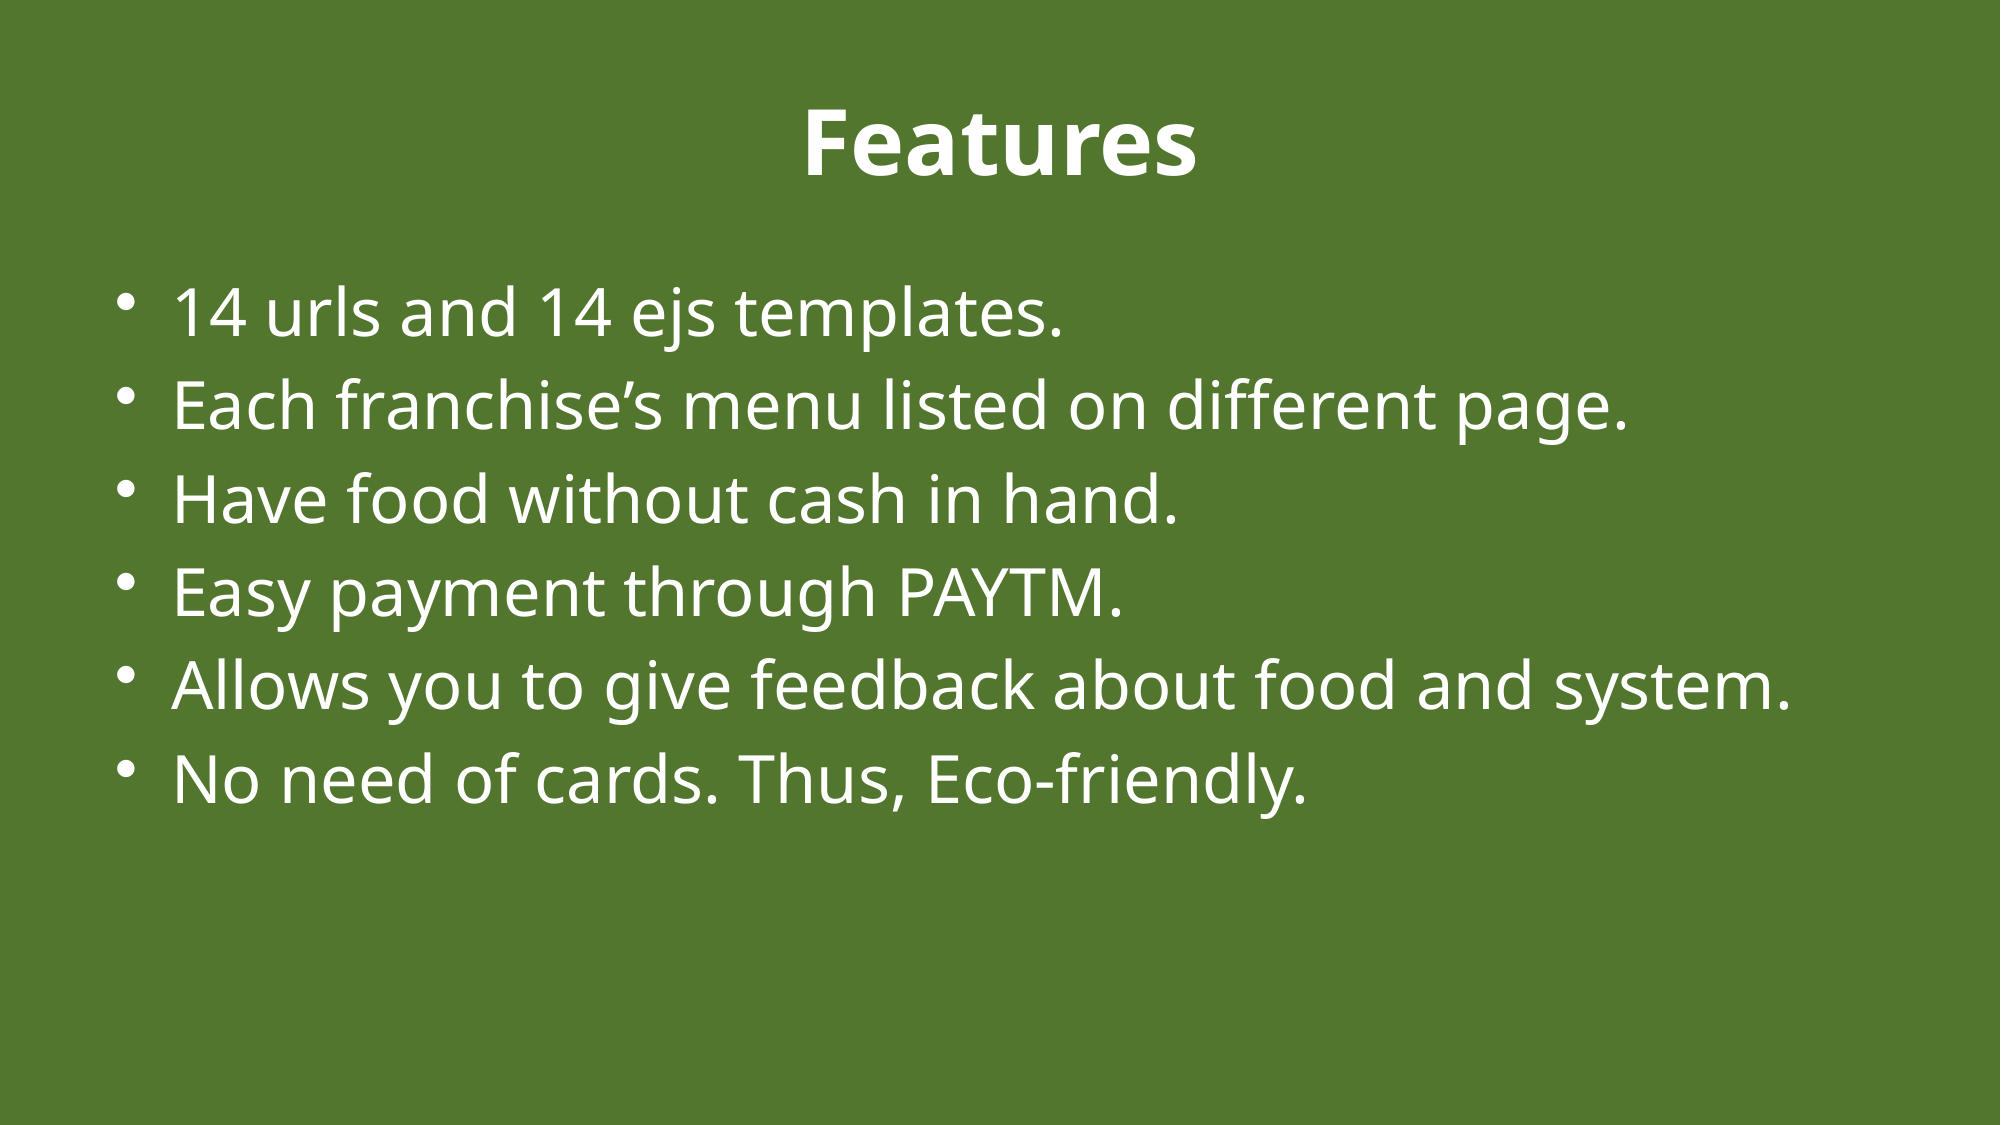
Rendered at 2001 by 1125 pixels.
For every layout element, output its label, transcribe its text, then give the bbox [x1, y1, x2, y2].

title Features [99, 44, 1901, 233]
list 14 urls and 14 ejs templates. Each franchise’s menu listed on different page. Have food without cash in hand. Easy payment through PAYTM. Allows you to give feedback about food and system. No need of cards. Thus, Eco-friendly. [99, 262, 1901, 1006]
